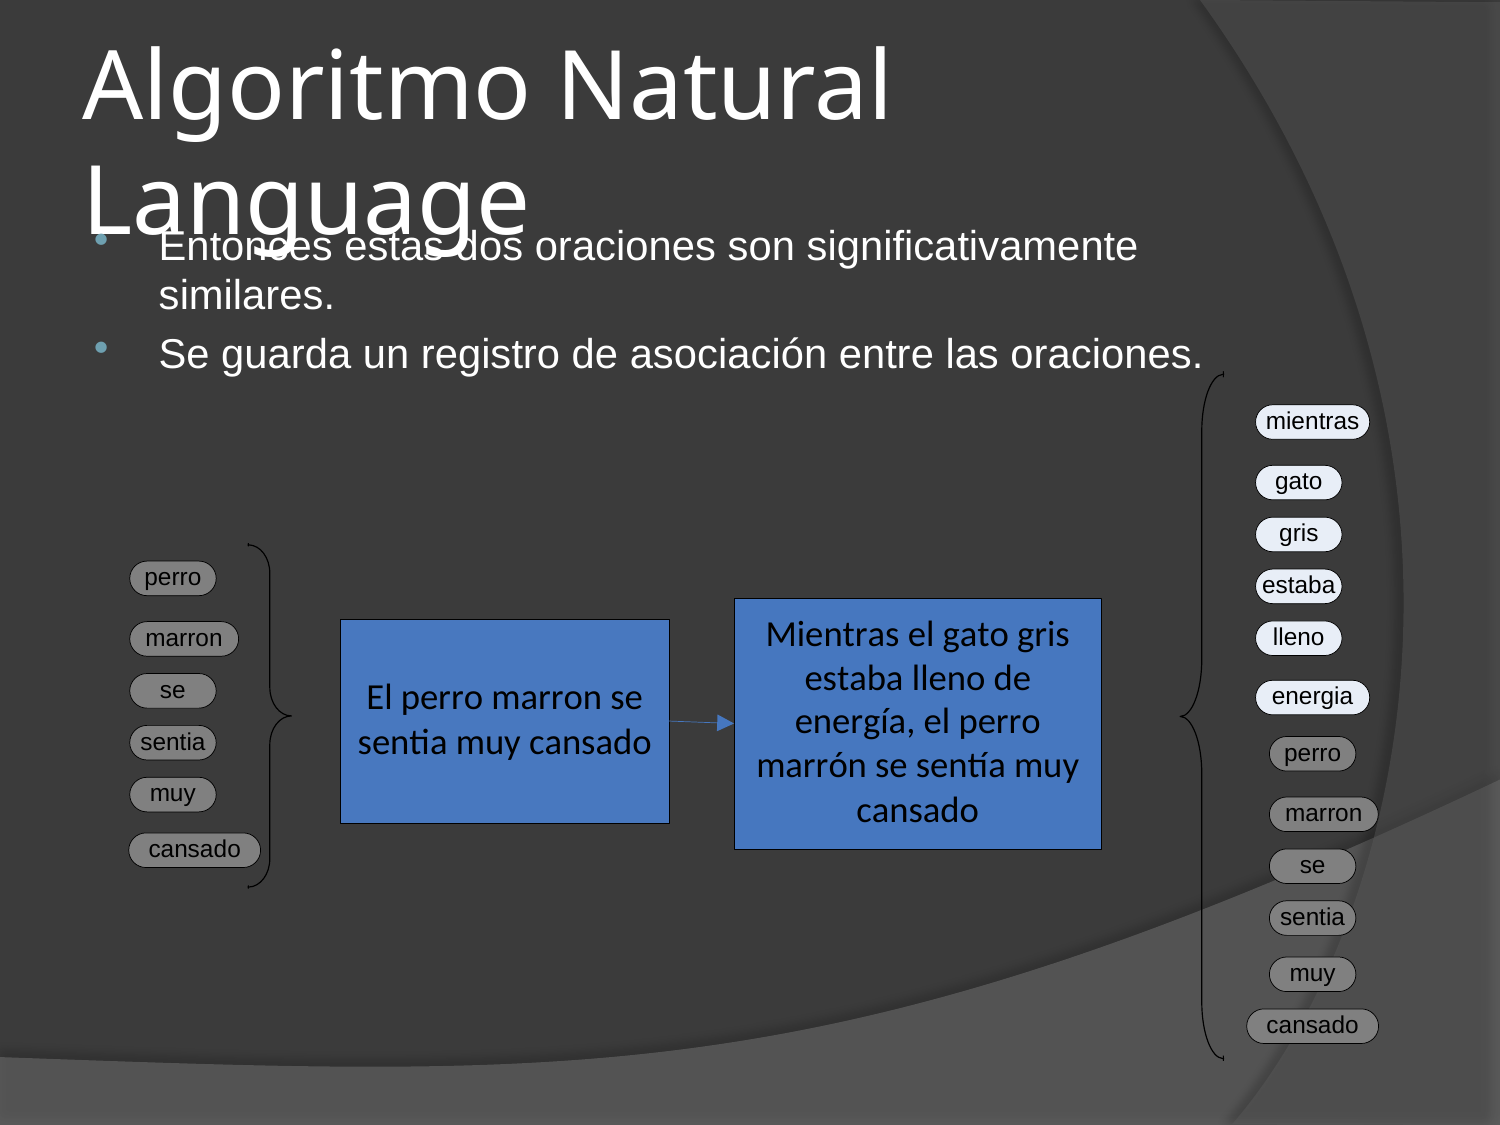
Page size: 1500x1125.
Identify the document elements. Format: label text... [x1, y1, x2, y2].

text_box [125, 362, 1383, 1067]
list Entonces estas dos oraciones son significativamente similares. Se guarda un registro de asociación entre las oraciones. [75, 210, 1300, 411]
title Algoritmo Natural Language [75, 45, 1300, 210]
